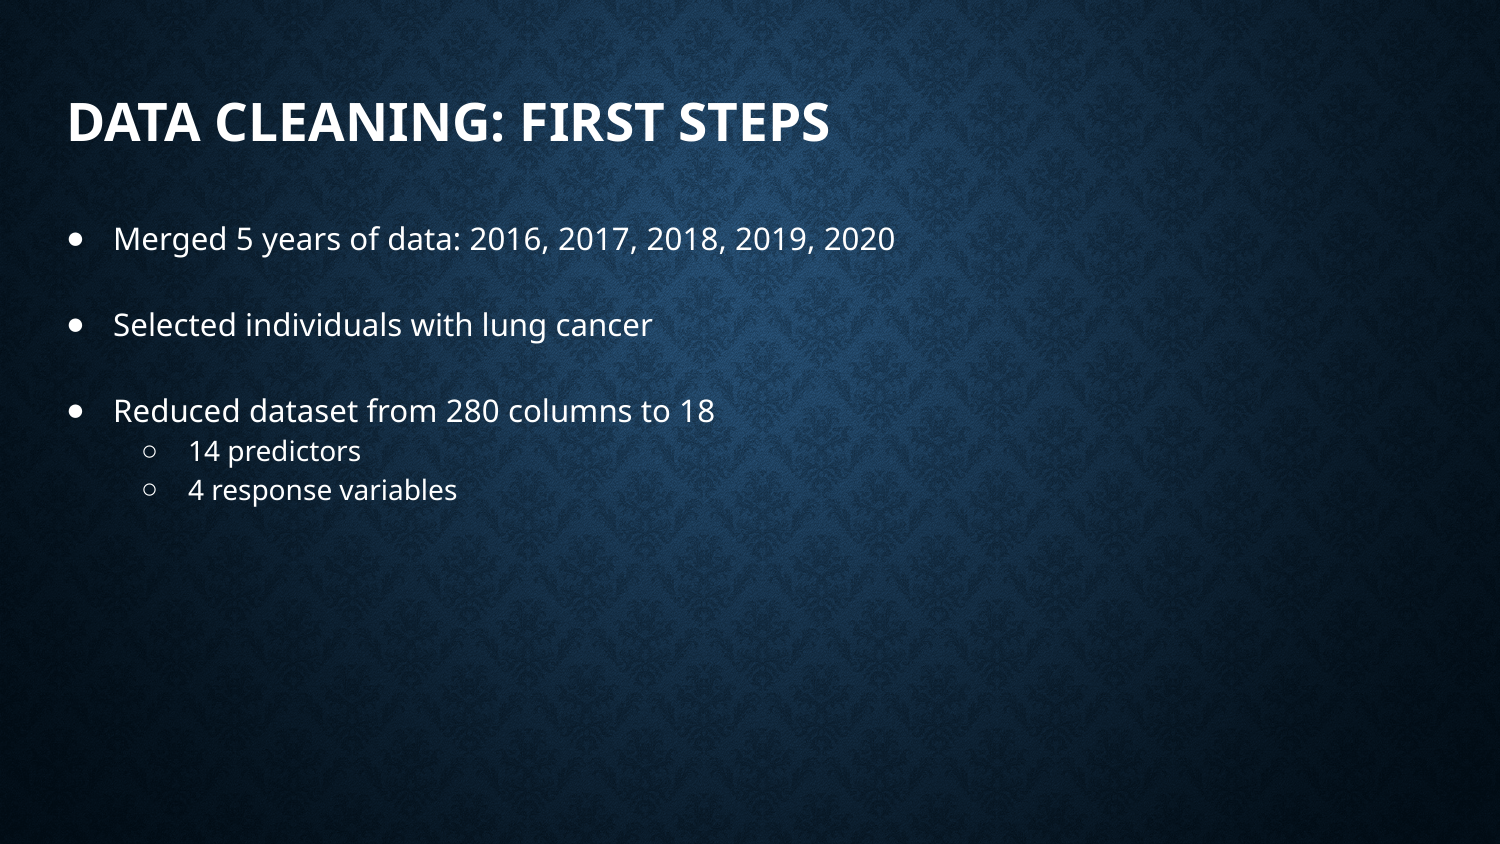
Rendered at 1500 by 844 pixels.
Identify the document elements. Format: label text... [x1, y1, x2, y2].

picture [0, 0, 1500, 844]
title DATA CLEANING: FIRST STEPS [51, 72, 1449, 167]
list Merged 5 years of data: 2016, 2017, 2018, 2019, 2020 Selected individuals with lung cancer Reduced dataset from 280 columns to 18 14 predictors 4 response variables [51, 198, 1449, 759]
